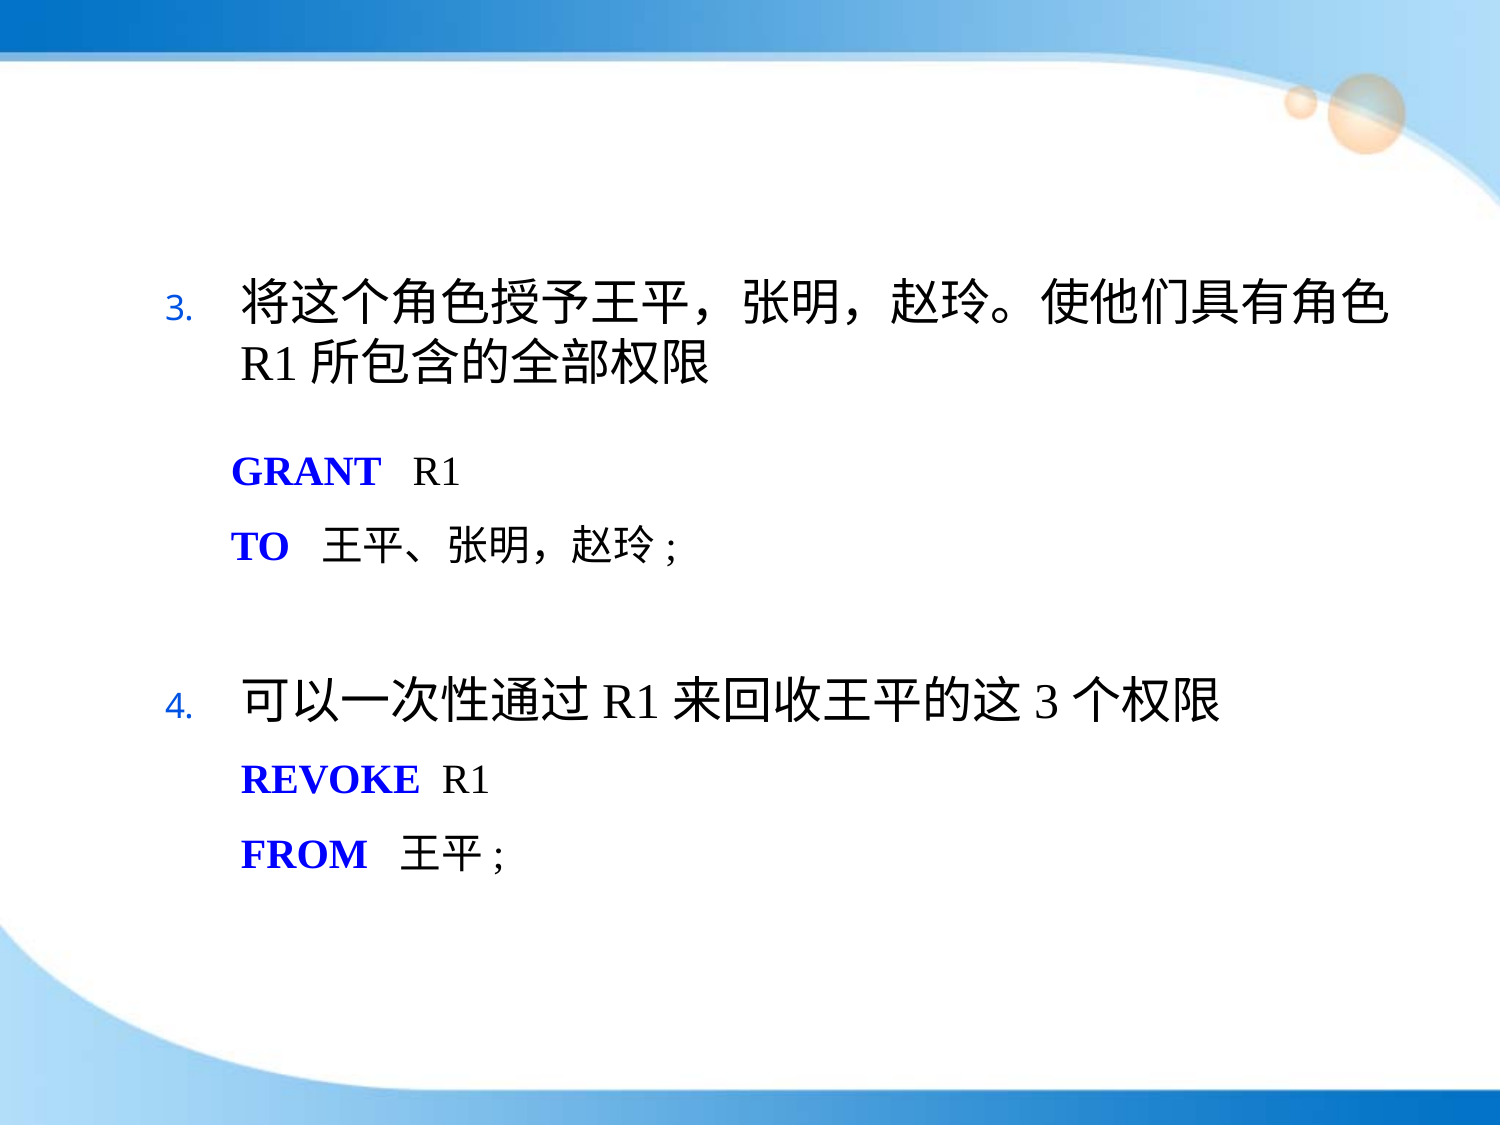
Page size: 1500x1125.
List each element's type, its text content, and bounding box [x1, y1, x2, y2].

list 将这个角色授予王平，张明，赵玲。使他们具有角色R1所包含的全部权限 可以一次性通过R1来回收王平的这3个权限 [74, 262, 1426, 1006]
picture [0, 0, 1500, 1125]
text_box REVOKE R1 FROM 王平; [224, 719, 1349, 884]
text_box GRANT R1 TO 王平、张明，赵玲; [215, 411, 1339, 577]
